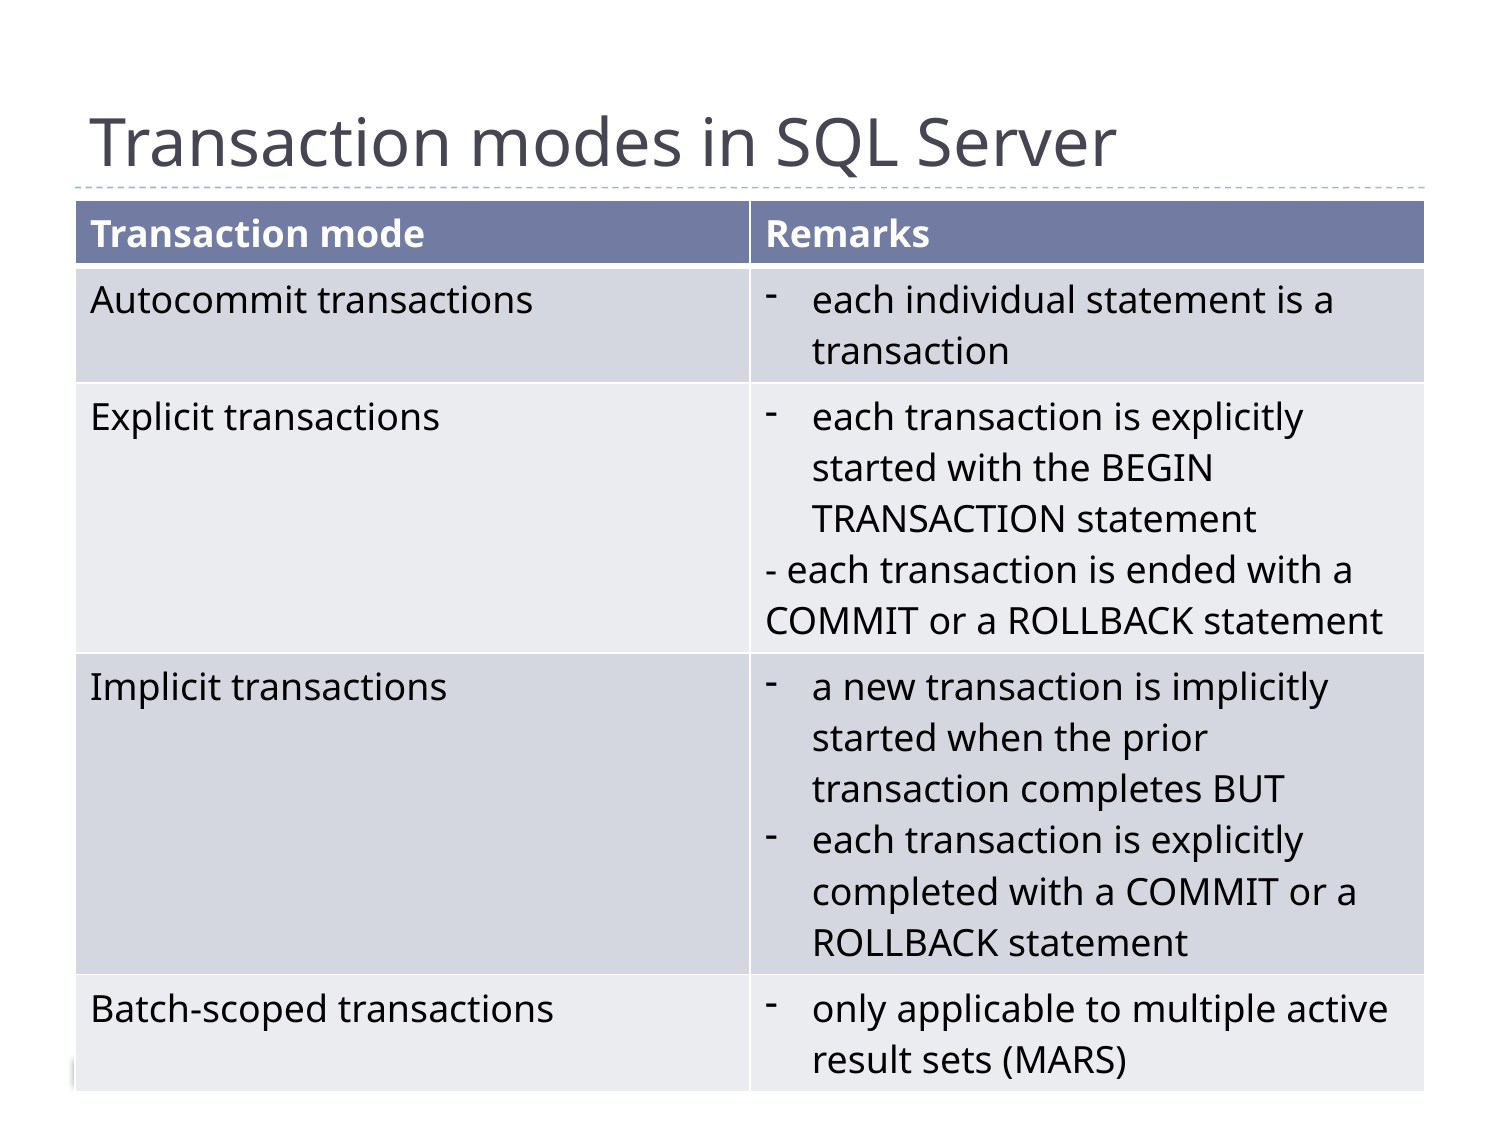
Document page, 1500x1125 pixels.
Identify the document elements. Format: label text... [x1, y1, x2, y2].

table_cell each transaction is explicitly started with the BEGIN TRANSACTION statement - each transaction is ended with a COMMIT or a ROLLBACK statement [751, 384, 1424, 652]
title Transaction modes in SQL Server [75, 24, 1425, 188]
table_cell a new transaction is implicitly started when the prior transaction completes BUT each transaction is explicitly completed with a COMMIT or a ROLLBACK statement [751, 654, 1424, 974]
table_cell Batch-scoped transactions [76, 975, 749, 1091]
table_header Remarks [751, 201, 1424, 263]
table_cell only applicable to multiple active result sets (MARS) [751, 975, 1424, 1091]
table_header Transaction mode [76, 201, 749, 263]
table_cell Autocommit transactions [76, 269, 749, 382]
table_cell Explicit transactions [76, 384, 749, 652]
table_cell each individual statement is a transaction [751, 269, 1424, 382]
table_cell Implicit transactions [76, 654, 749, 974]
